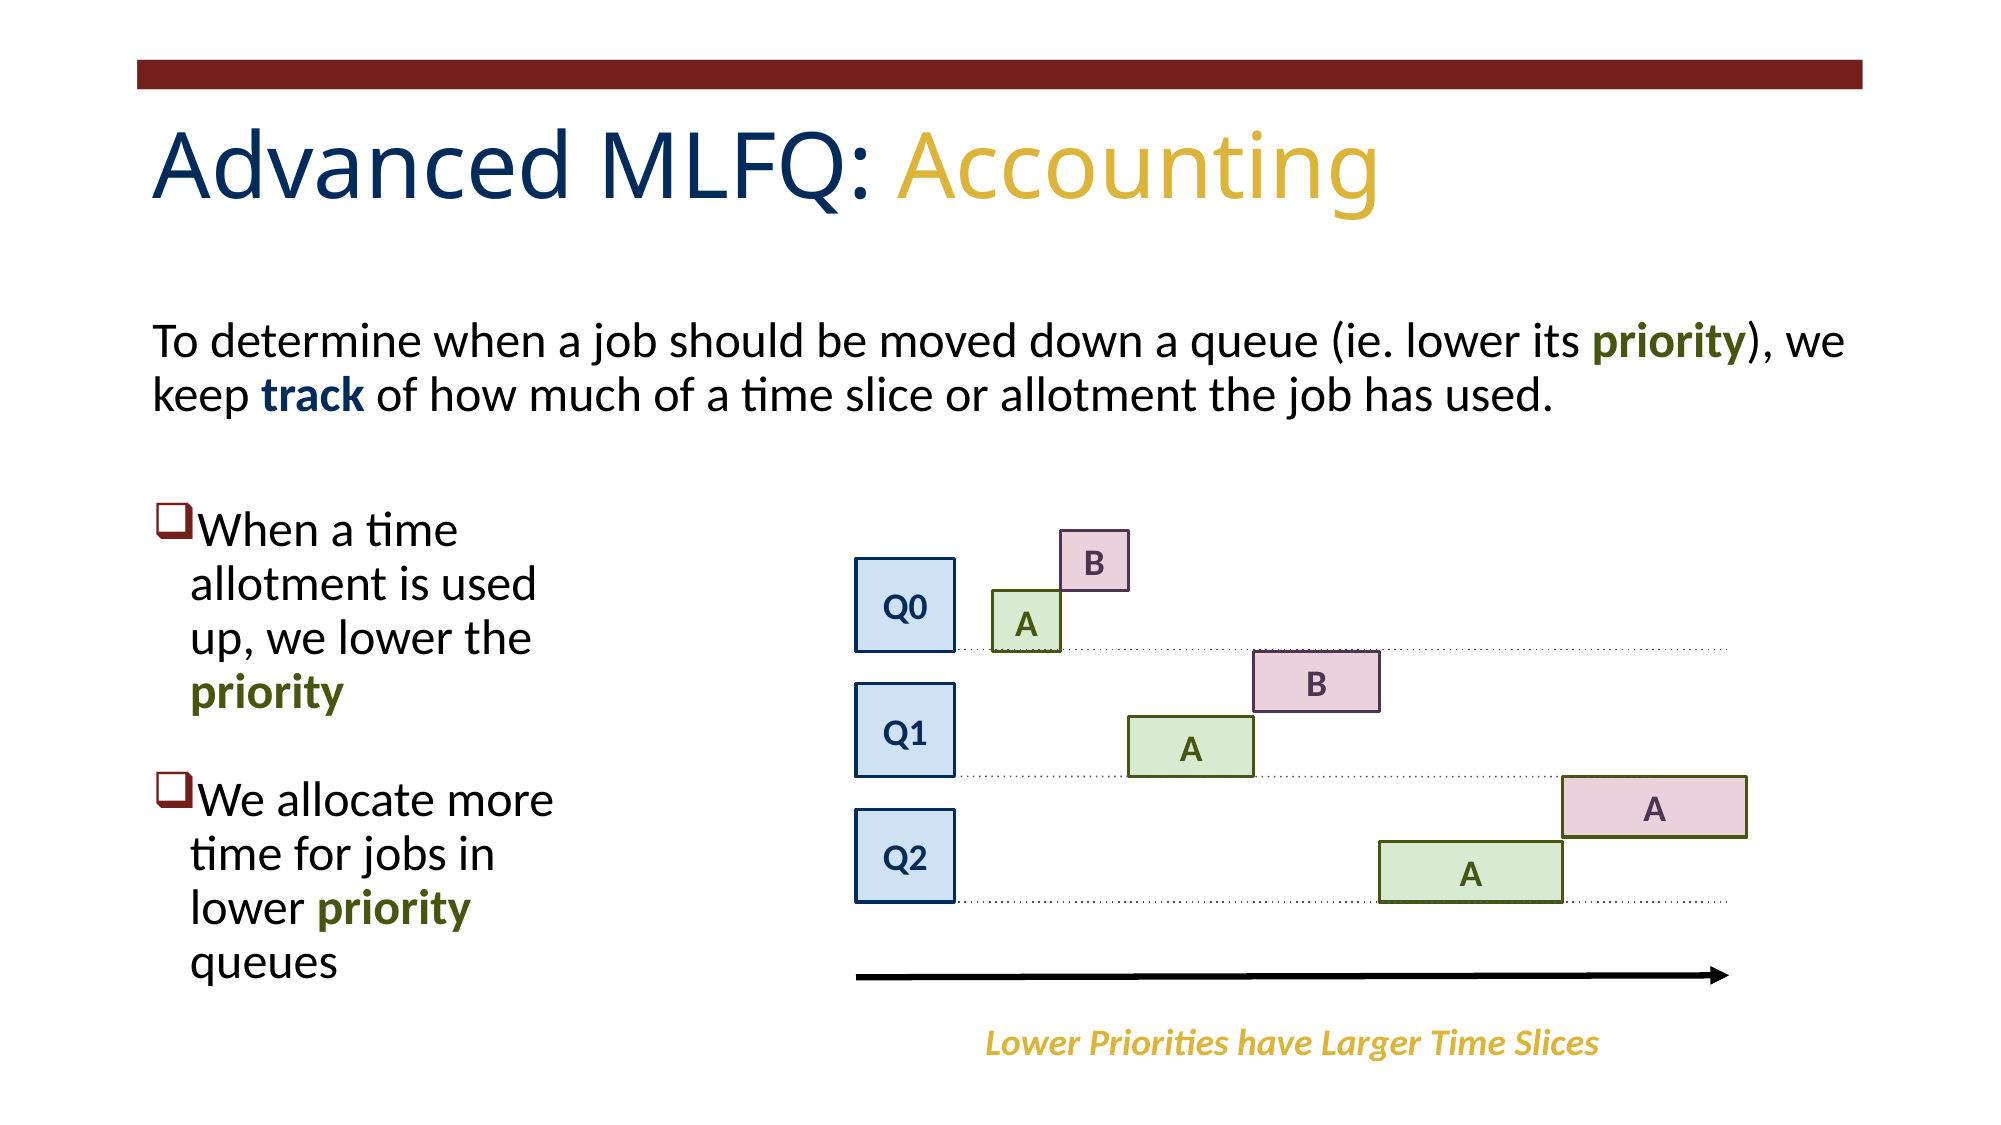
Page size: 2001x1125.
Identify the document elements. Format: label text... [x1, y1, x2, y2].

text_box Q1 [856, 683, 955, 777]
list To determine when a job should be moved down a queue (ie. lower its priority), we keep track of how much of a time slice or allotment the job has used. When a time allotment is used up, we lower the priority We allocate more time for jobs in lower priority queues [137, 299, 1863, 1103]
text_box A [1379, 841, 1563, 901]
text_box B [1060, 530, 1129, 591]
text_box A [1562, 776, 1747, 838]
text_box Q2 [856, 809, 955, 903]
text_box A [992, 590, 1061, 649]
text_box Lower Priorities have Larger Time Slices [856, 978, 1730, 1105]
text_box B [1253, 651, 1380, 712]
text_box A [1128, 716, 1254, 776]
text_box Q0 [856, 558, 955, 652]
title Advanced MLFQ: Accounting [137, 59, 1863, 278]
